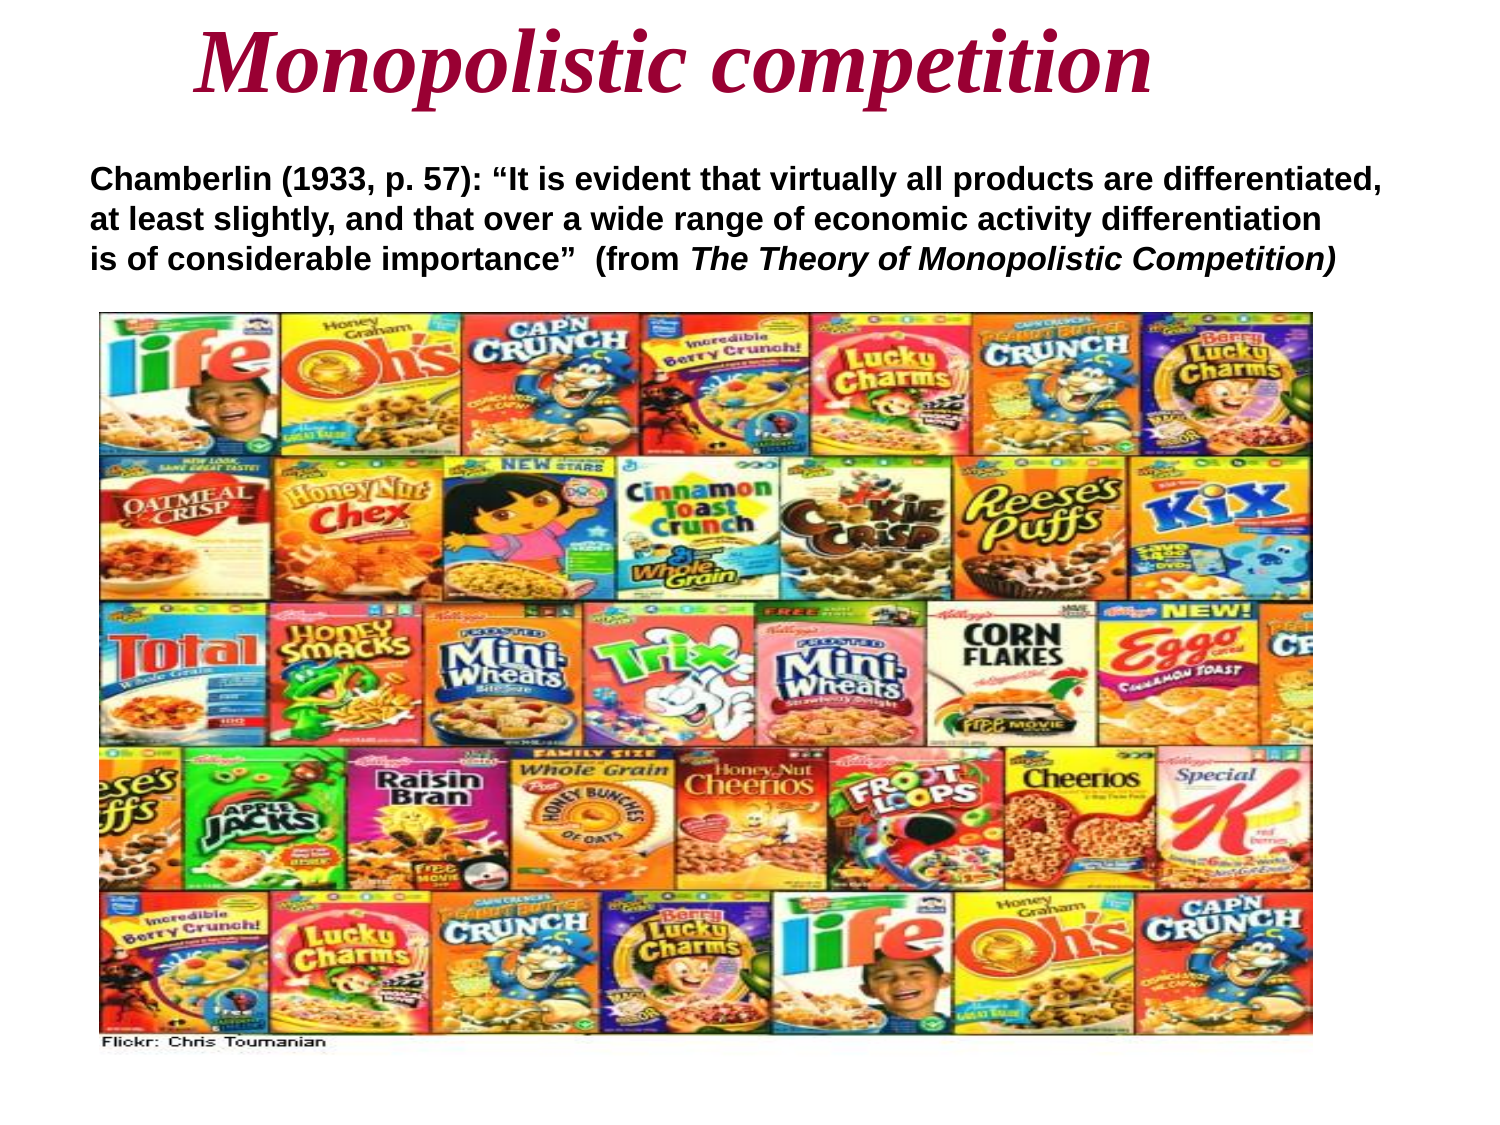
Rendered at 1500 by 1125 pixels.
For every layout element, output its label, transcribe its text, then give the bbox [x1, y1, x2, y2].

text_box Chamberlin (1933, p. 57): “It is evident that virtually all products are differentiated, at least slightly, and that over a wide range of economic activity differentiation is of considerable importance” (from The Theory of Monopolistic Competition) [74, 149, 1425, 285]
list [99, 312, 1313, 1063]
title Monopolistic competition [87, 0, 1263, 149]
